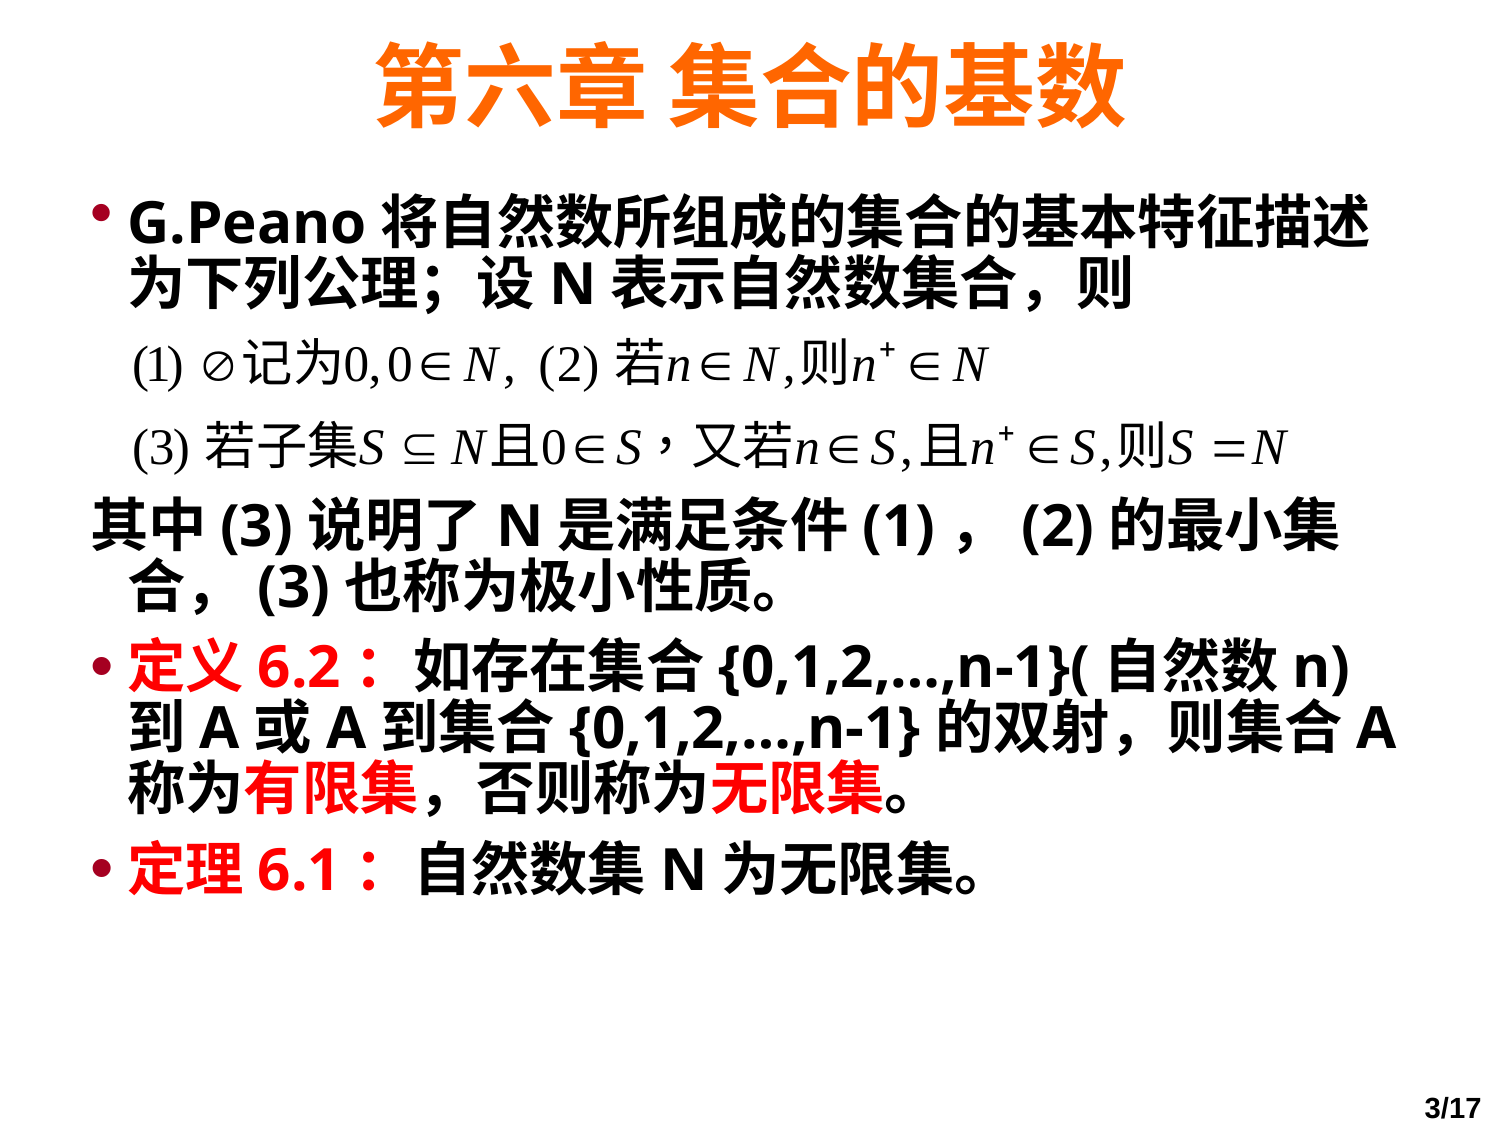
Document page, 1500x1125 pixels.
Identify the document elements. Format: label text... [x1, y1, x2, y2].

title 第六章 集合的基数 [74, 37, 1426, 143]
list G.Peano将自然数所组成的集合的基本特征描述为下列公理；设N表示自然数集合，则 其中(3)说明了N是满足条件(1)，(2)的最小集合，(3)也称为极小性质。 定义6.2：如存在集合{0,1,2,…,n-1}(自然数n)到A或A到集合{0,1,2,…,n-1}的双射，则集合A称为有限集，否则称为无限集。 定理6.1：自然数集N为无限集。 [75, 187, 1425, 1088]
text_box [124, 324, 1302, 488]
